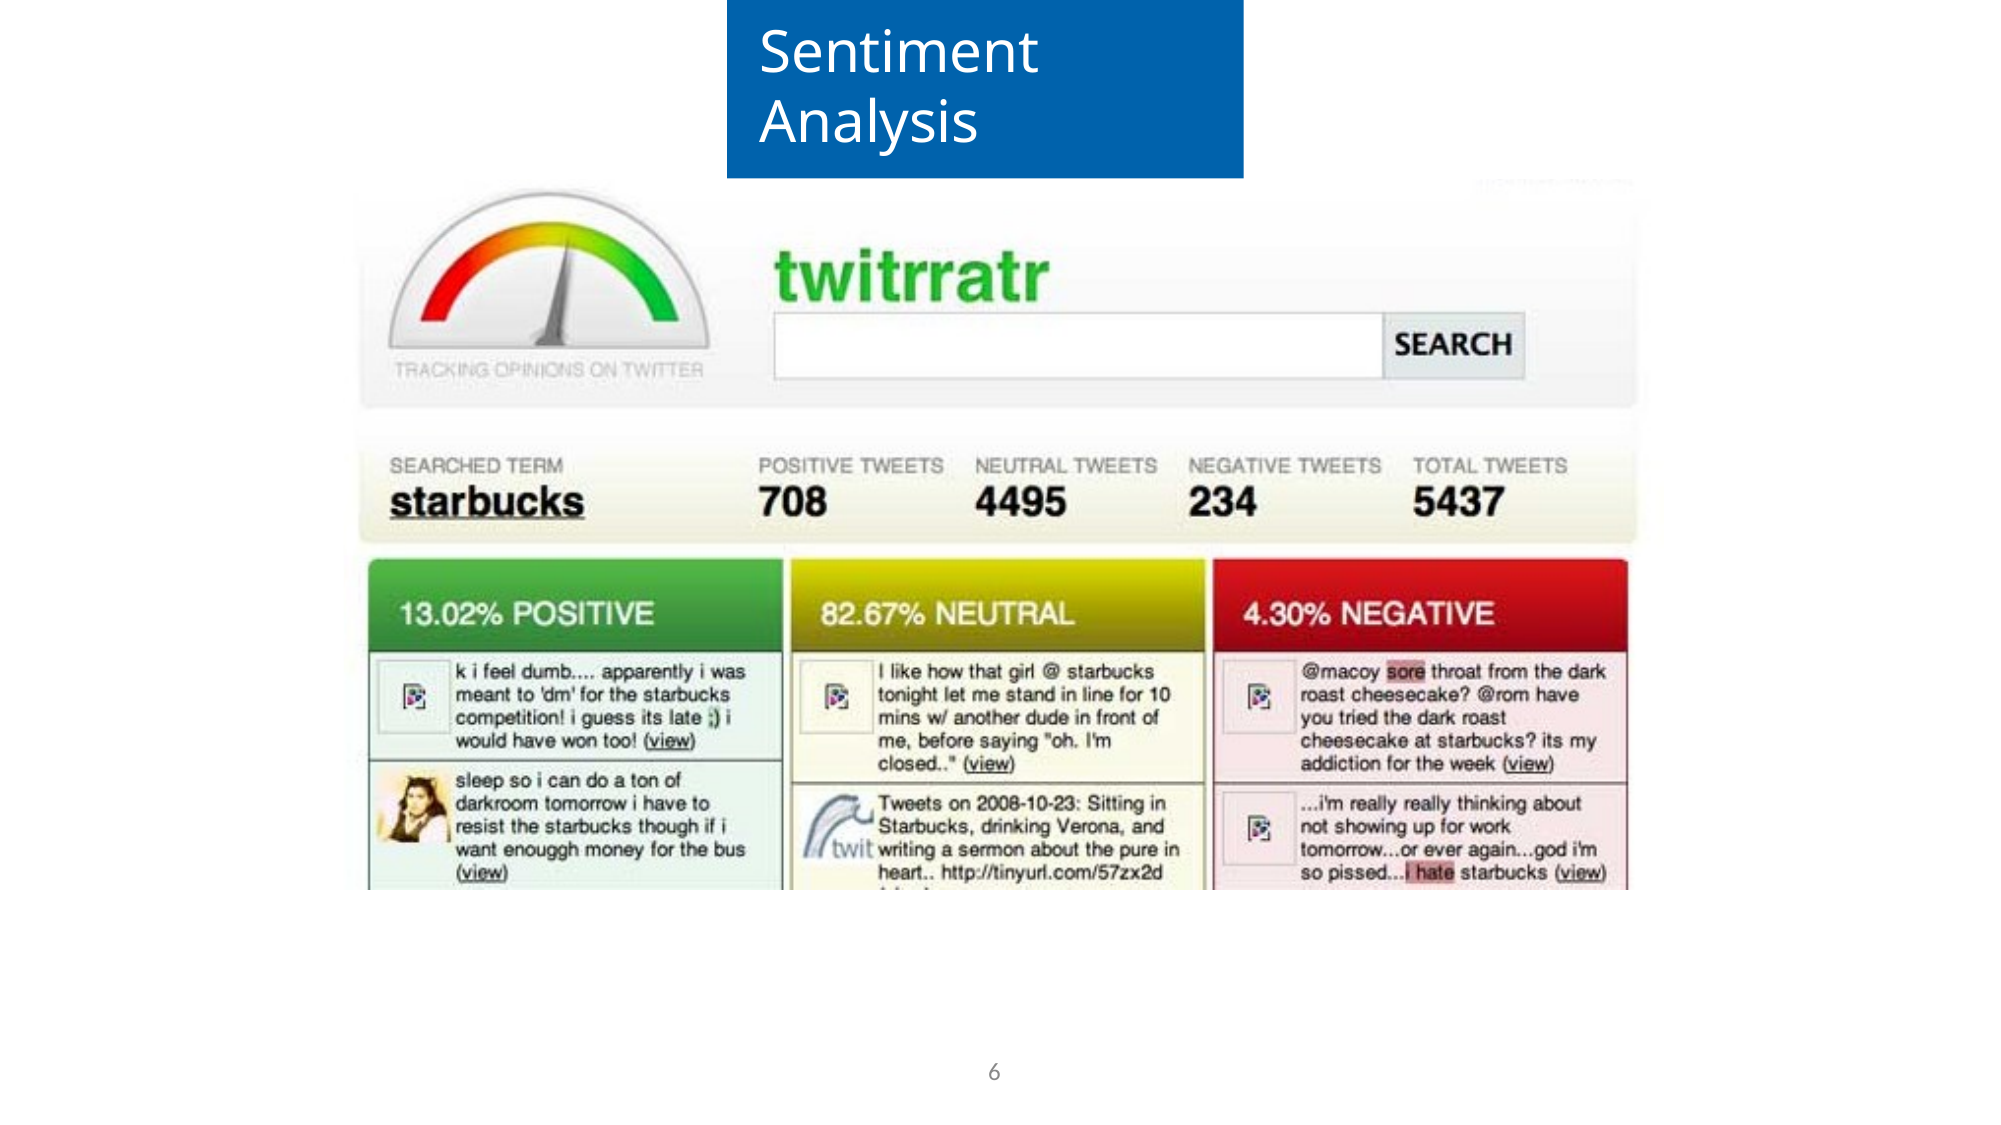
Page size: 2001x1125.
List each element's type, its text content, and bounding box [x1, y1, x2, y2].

text_box [343, 179, 1664, 890]
title Sentiment Analysis [727, 0, 1244, 179]
text_box 6 [981, 1054, 1020, 1086]
